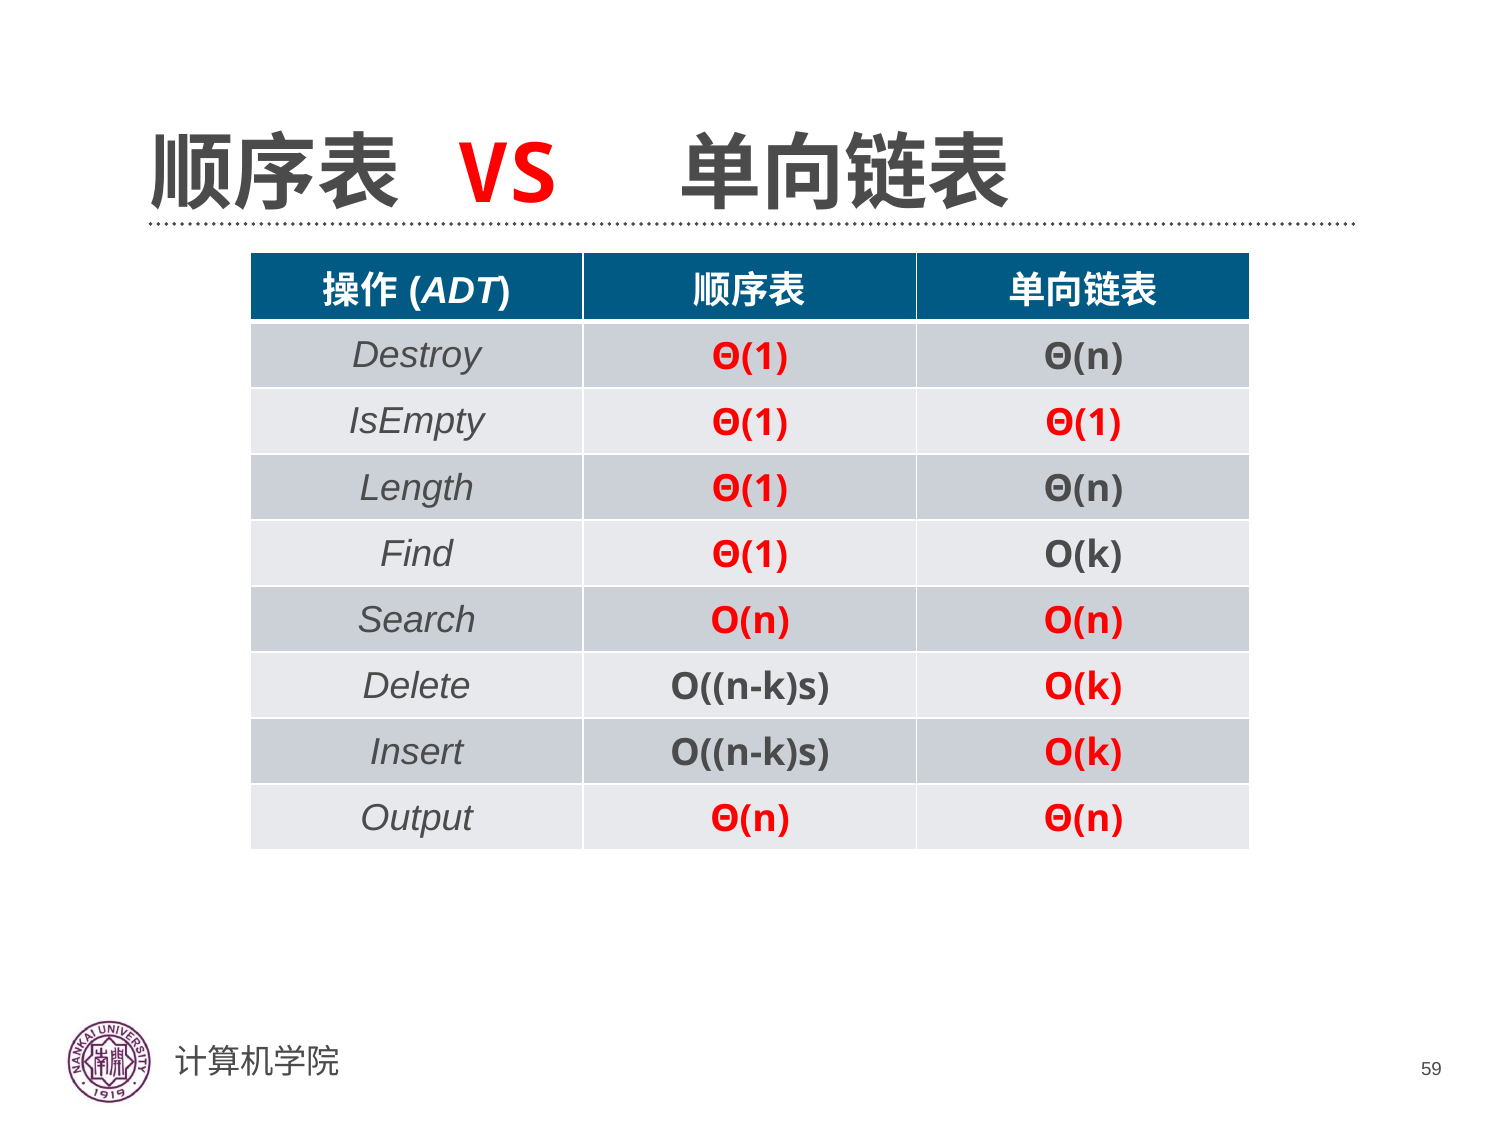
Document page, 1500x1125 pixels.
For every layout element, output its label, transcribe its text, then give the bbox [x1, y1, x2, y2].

table_cell Search [251, 587, 582, 651]
picture [64, 1017, 154, 1106]
table_cell Insert [251, 719, 582, 783]
table_cell Θ(n) [917, 785, 1249, 849]
table_cell Ο(k) [917, 521, 1249, 585]
table_cell Ο(k) [917, 719, 1249, 783]
table_cell IsEmpty [251, 389, 582, 453]
table_cell Θ(1) [584, 389, 916, 453]
table_header 单向链表 [917, 253, 1249, 319]
table_cell Θ(1) [584, 324, 916, 387]
table_cell Ο(n) [917, 587, 1249, 651]
table_cell Θ(n) [584, 785, 916, 849]
table_cell Θ(1) [917, 389, 1249, 453]
table_cell Ο(k) [917, 653, 1249, 717]
table_cell Θ(1) [584, 521, 916, 585]
table_cell Θ(1) [584, 455, 916, 519]
slide_number 59 [1308, 1048, 1458, 1093]
table_header 顺序表 [584, 253, 916, 319]
table_cell Destroy [251, 324, 582, 387]
table_cell Ο((n-k)s) [584, 653, 916, 717]
table_cell Θ(n) [917, 324, 1249, 387]
table_cell Length [251, 455, 582, 519]
table_cell Output [251, 785, 582, 849]
table_cell Ο(n) [584, 587, 916, 651]
table_cell Delete [251, 653, 582, 717]
table_header 操作(ADT) [251, 253, 582, 319]
table_cell Find [251, 521, 582, 585]
title 顺序表 VS 单向链表 [150, 82, 1360, 221]
table_cell Θ(n) [917, 455, 1249, 519]
table_cell Ο((n-k)s) [584, 719, 916, 783]
